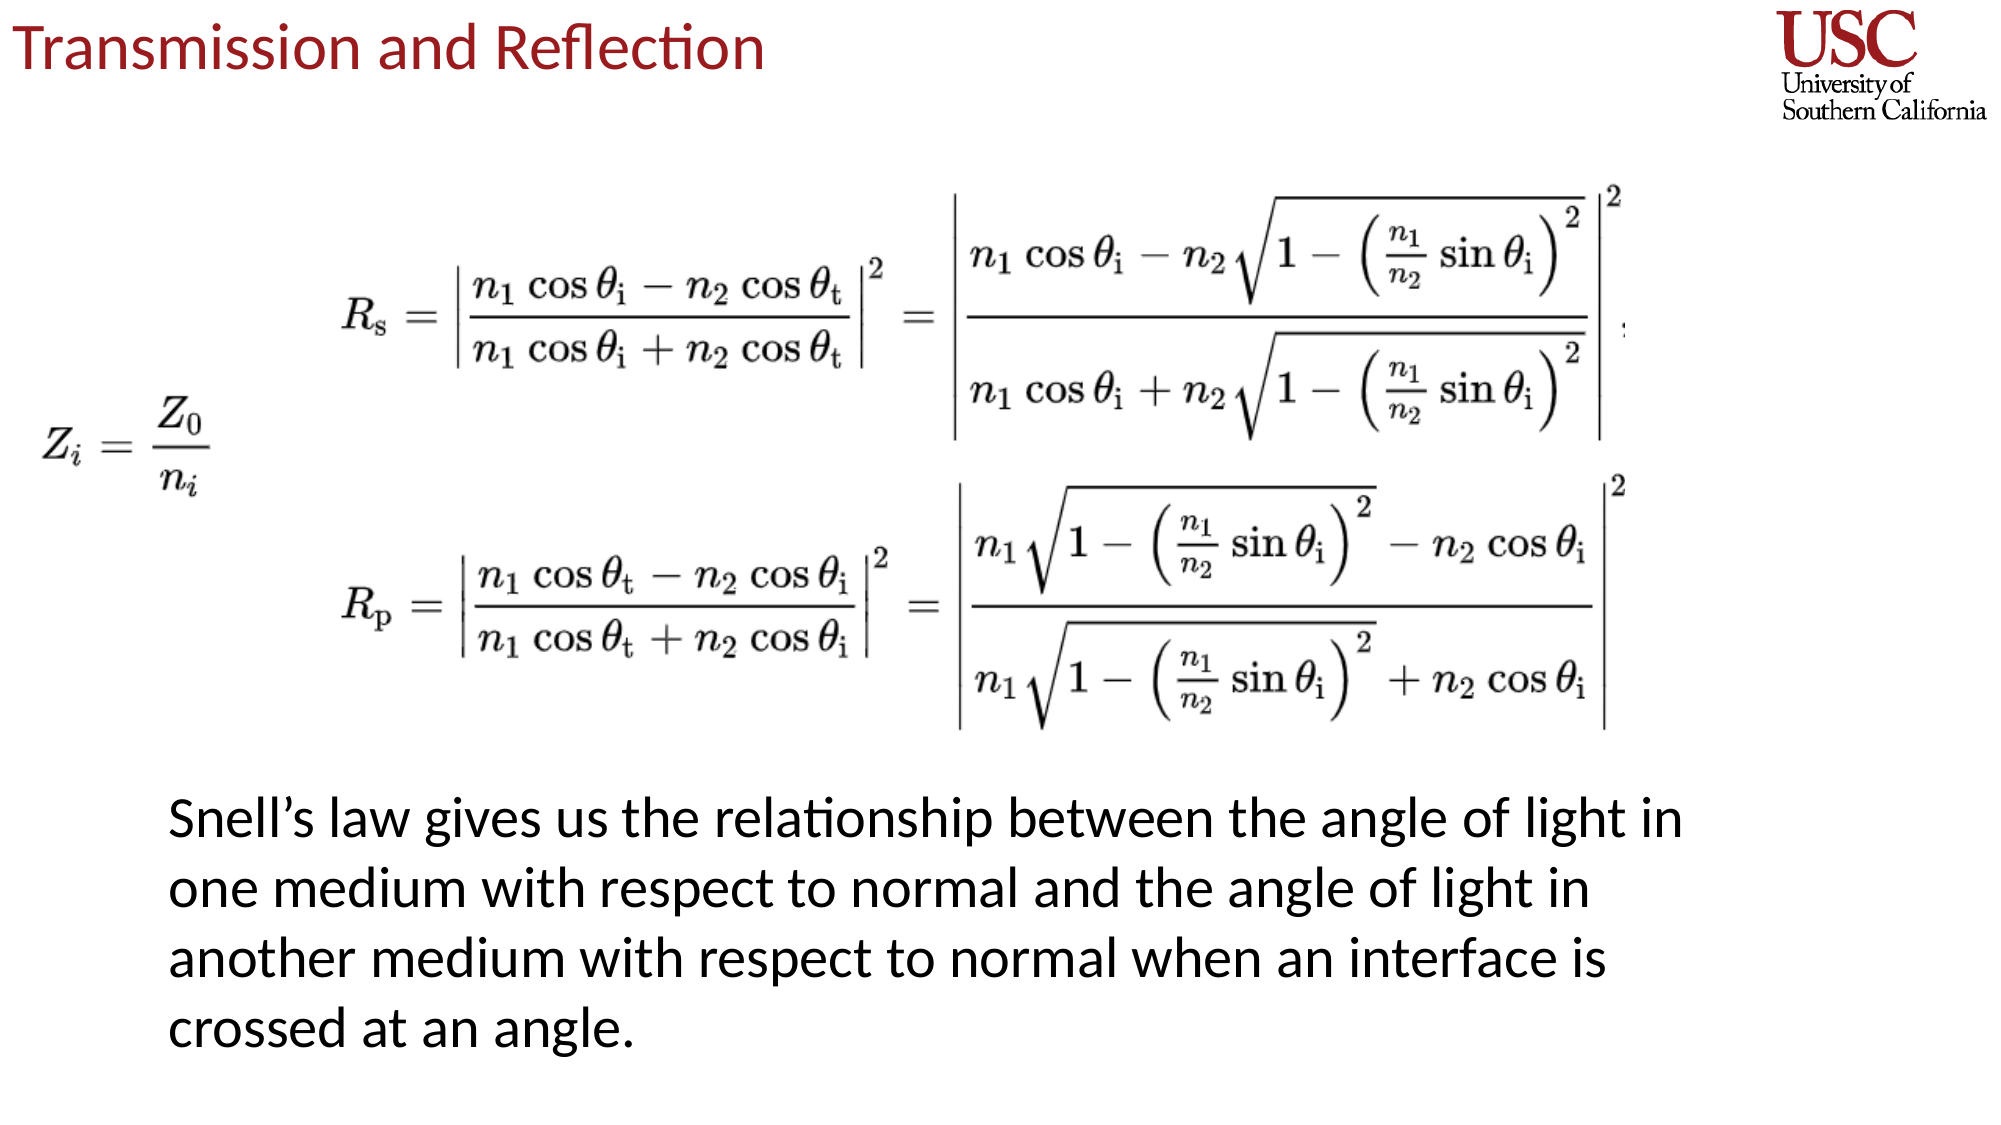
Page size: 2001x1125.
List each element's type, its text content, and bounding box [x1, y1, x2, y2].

picture [37, 387, 223, 519]
title Transmission and Reflection [12, 2, 1708, 84]
picture [1776, 10, 1987, 120]
picture [237, 174, 1626, 763]
list Snell’s law gives us the relationship between the angle of light in one medium with respect to normal and the angle of light in another medium with respect to normal when an interface is crossed at an angle. [168, 778, 1708, 1062]
